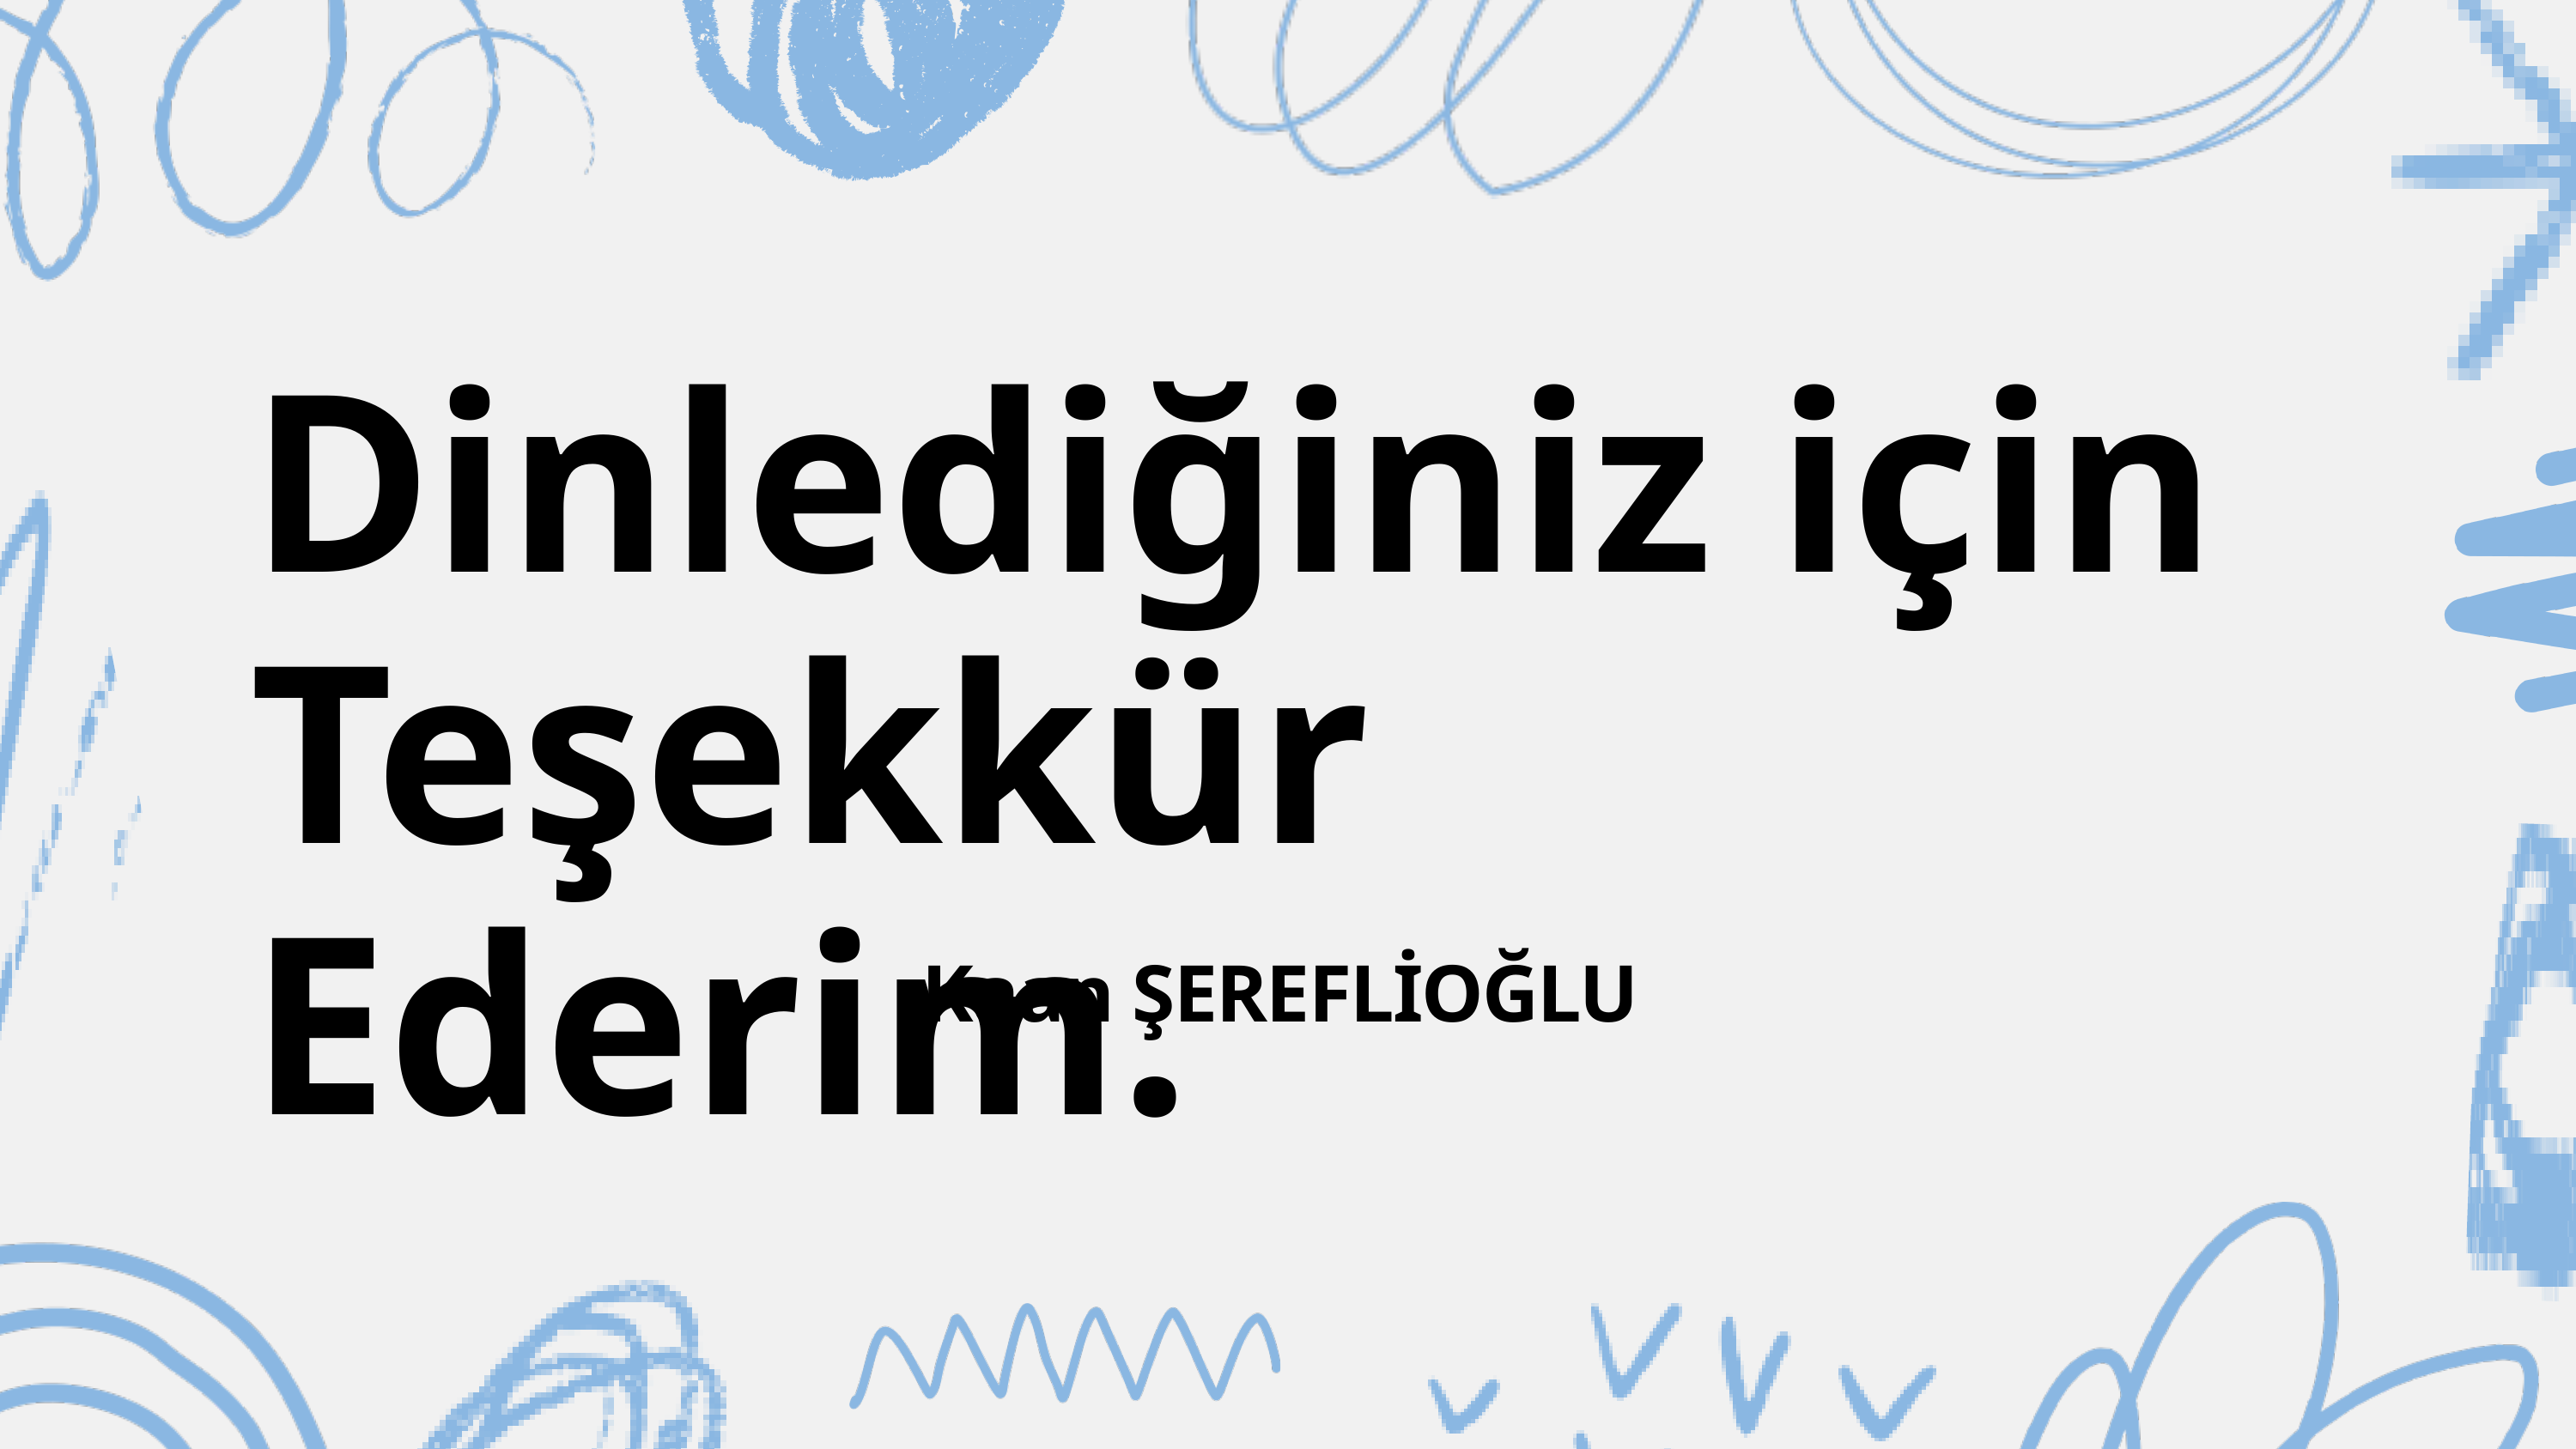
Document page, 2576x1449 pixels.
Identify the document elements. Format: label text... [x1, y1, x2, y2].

text_box [2431, 380, 2576, 822]
text_box [2002, 1202, 2576, 1449]
text_box [0, 333, 181, 1046]
text_box Kaan ŞEREFLİOĞLU [684, 959, 1877, 1038]
text_box [0, 1213, 362, 1449]
text_box Dinlediğiniz için Teşekkür Ederim. [250, 349, 2327, 1165]
text_box [1428, 1303, 2002, 1449]
text_box [2464, 822, 2576, 1302]
text_box [1818, 0, 2391, 183]
text_box [849, 1303, 1281, 1410]
text_box [2391, 0, 2576, 380]
text_box [0, 0, 596, 282]
text_box [1043, 0, 1818, 200]
text_box [680, 0, 1089, 183]
text_box [361, 1280, 726, 1449]
